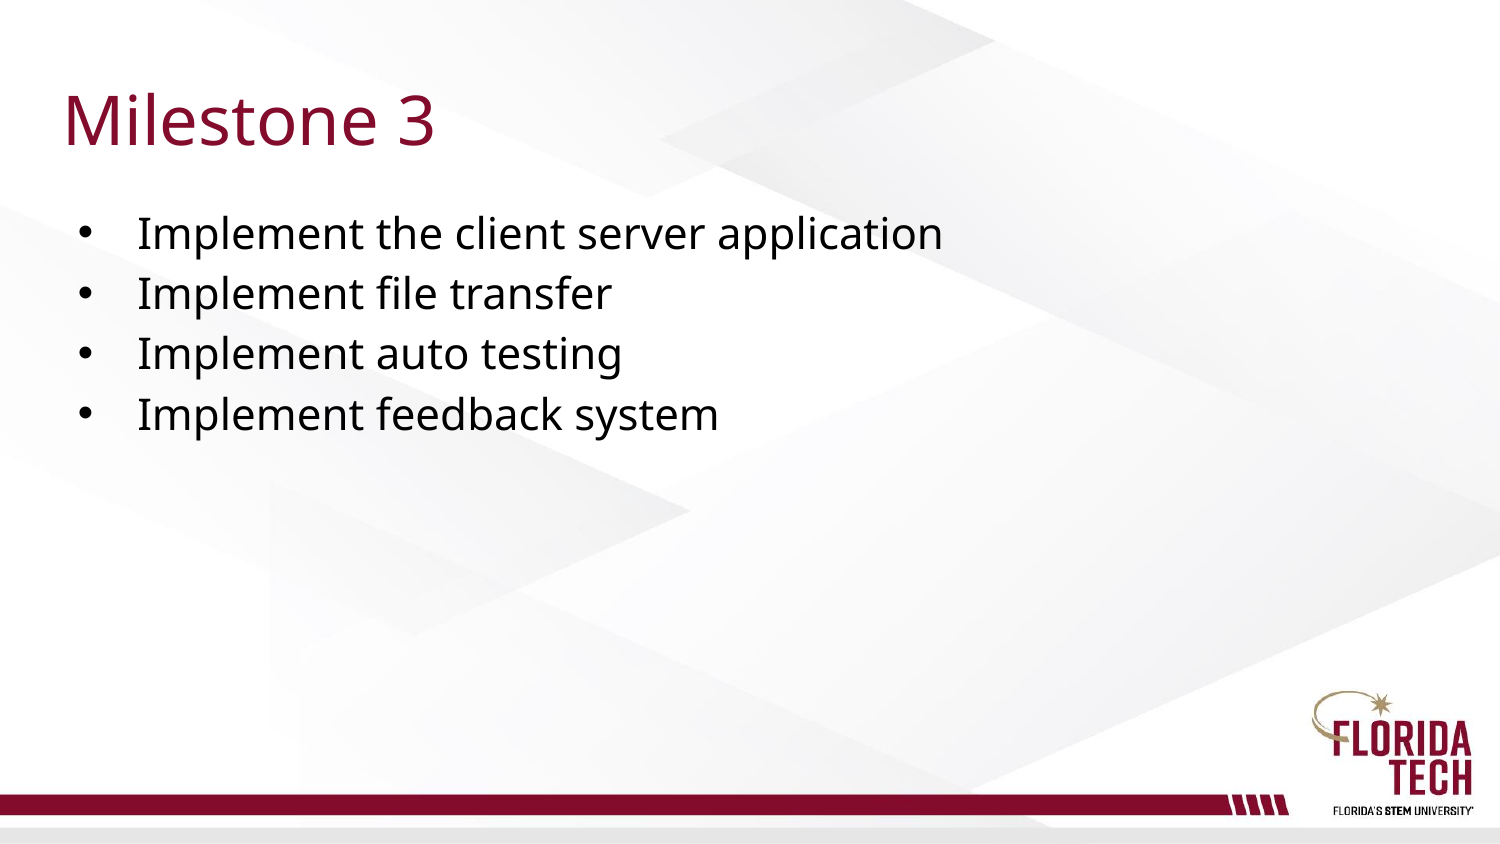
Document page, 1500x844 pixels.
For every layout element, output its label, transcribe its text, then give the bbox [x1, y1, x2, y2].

list Implement the client server application Implement file transfer Implement auto testing Implement feedback system [51, 192, 1449, 750]
picture [0, 0, 1500, 827]
title Milestone 3 [51, 72, 1449, 174]
